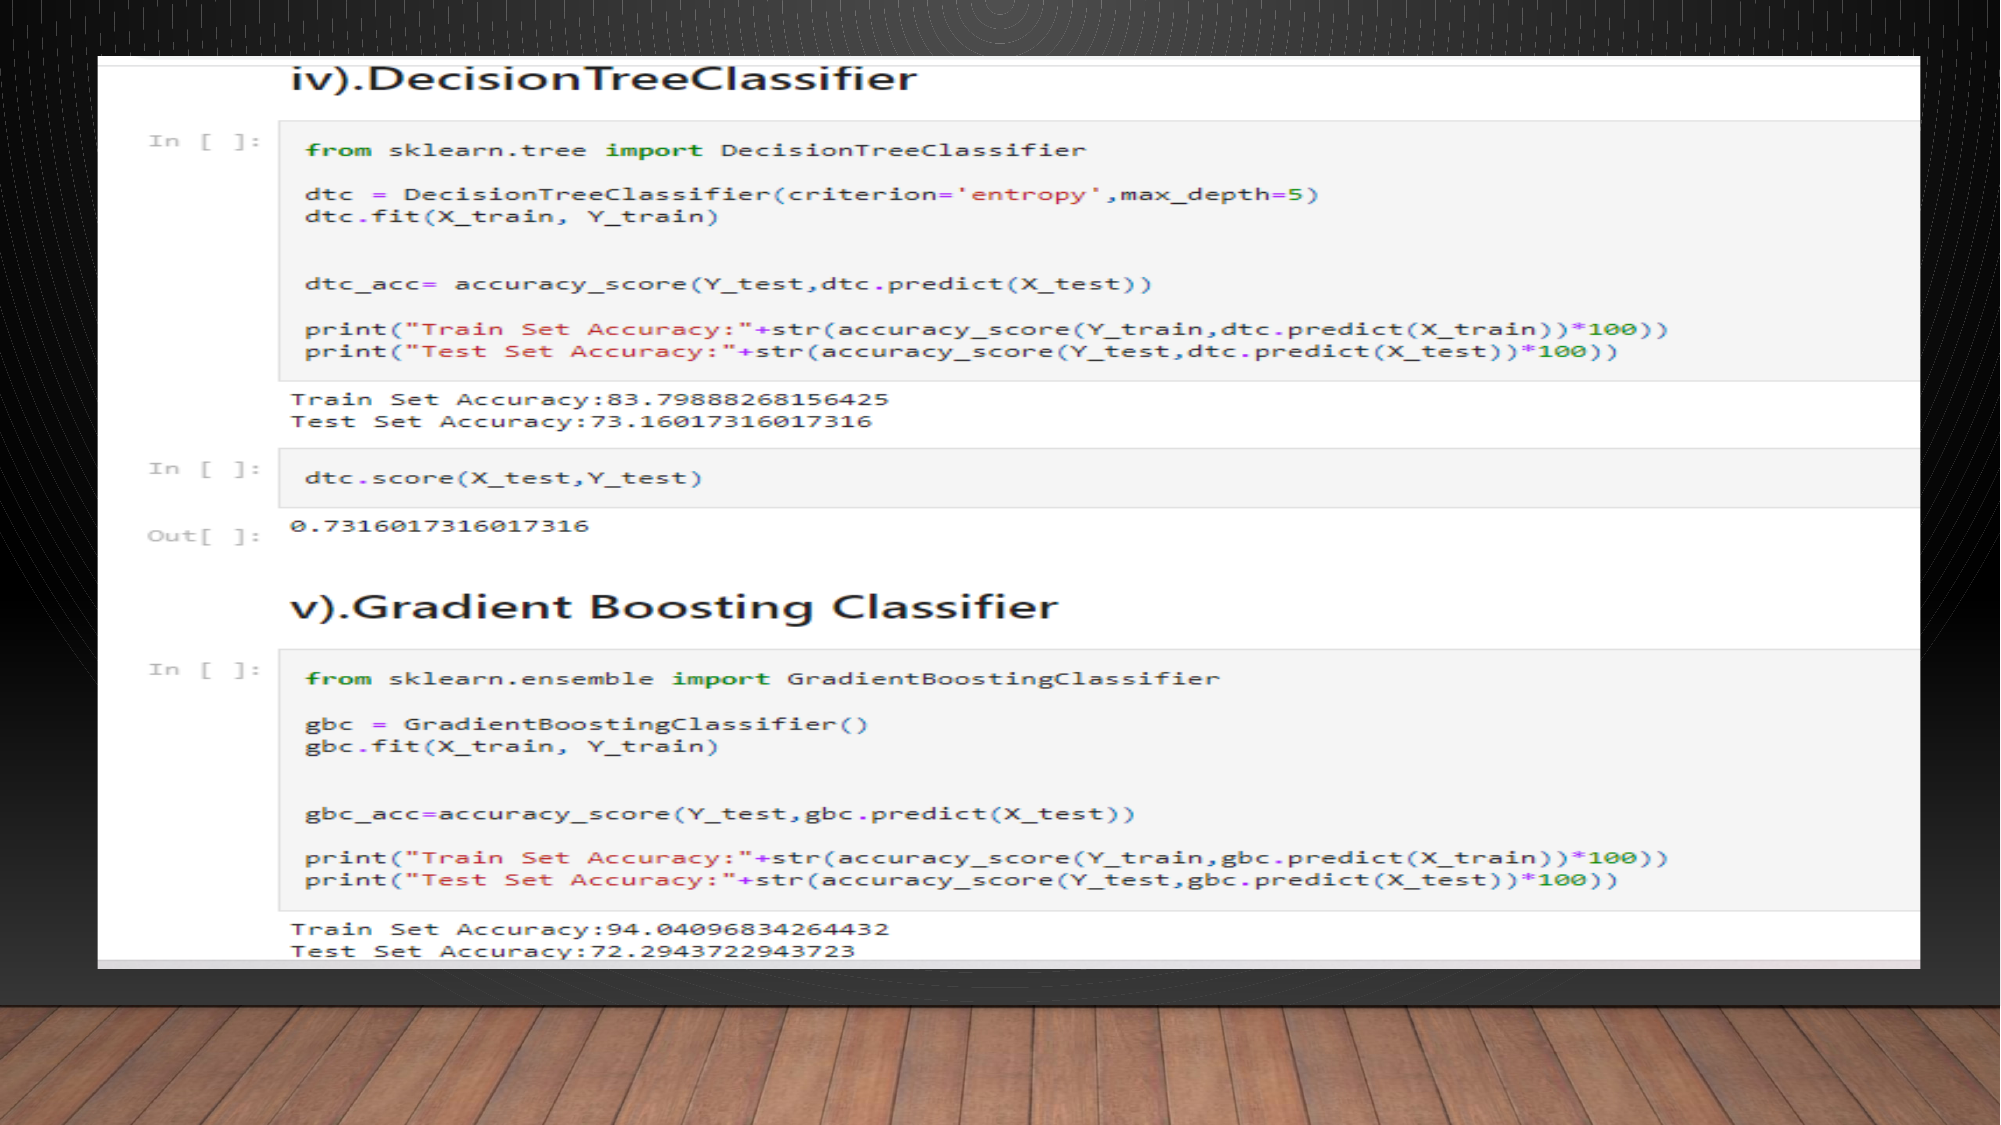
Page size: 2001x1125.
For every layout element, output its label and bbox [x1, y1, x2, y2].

picture [0, 1005, 2000, 1125]
picture [97, 56, 1921, 969]
